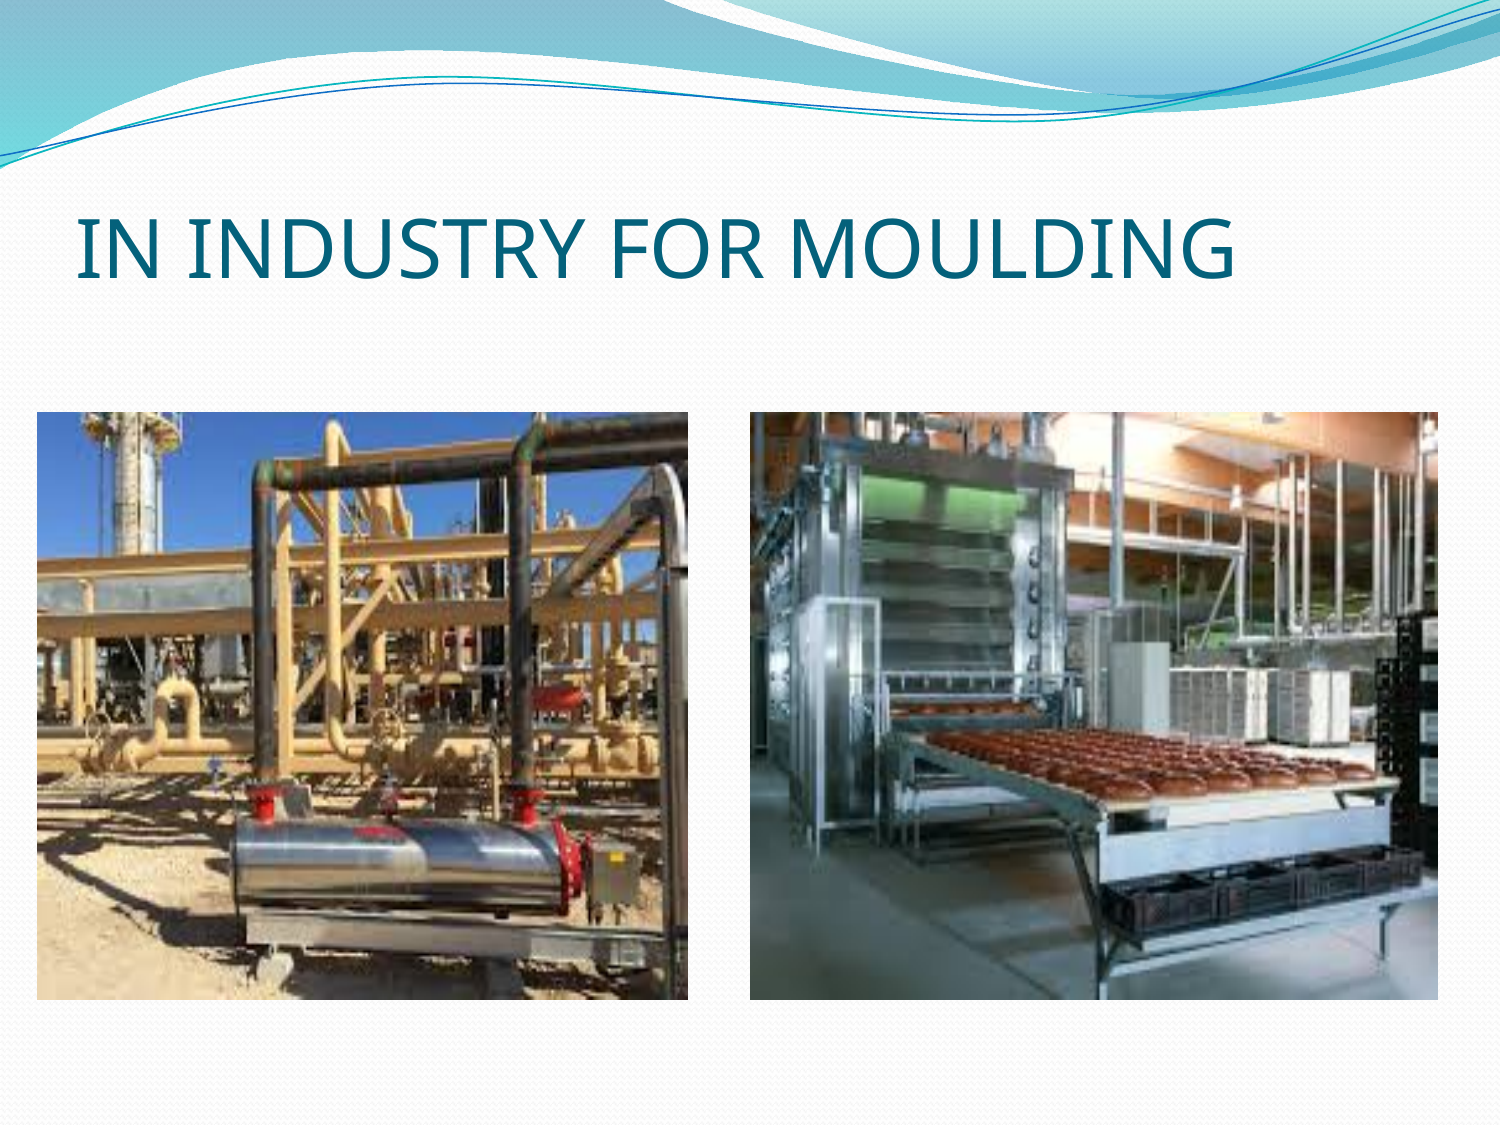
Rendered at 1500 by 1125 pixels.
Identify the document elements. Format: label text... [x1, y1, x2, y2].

title IN INDUSTRY FOR MOULDING [75, 115, 1438, 303]
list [37, 412, 688, 1001]
picture [749, 412, 1438, 1001]
